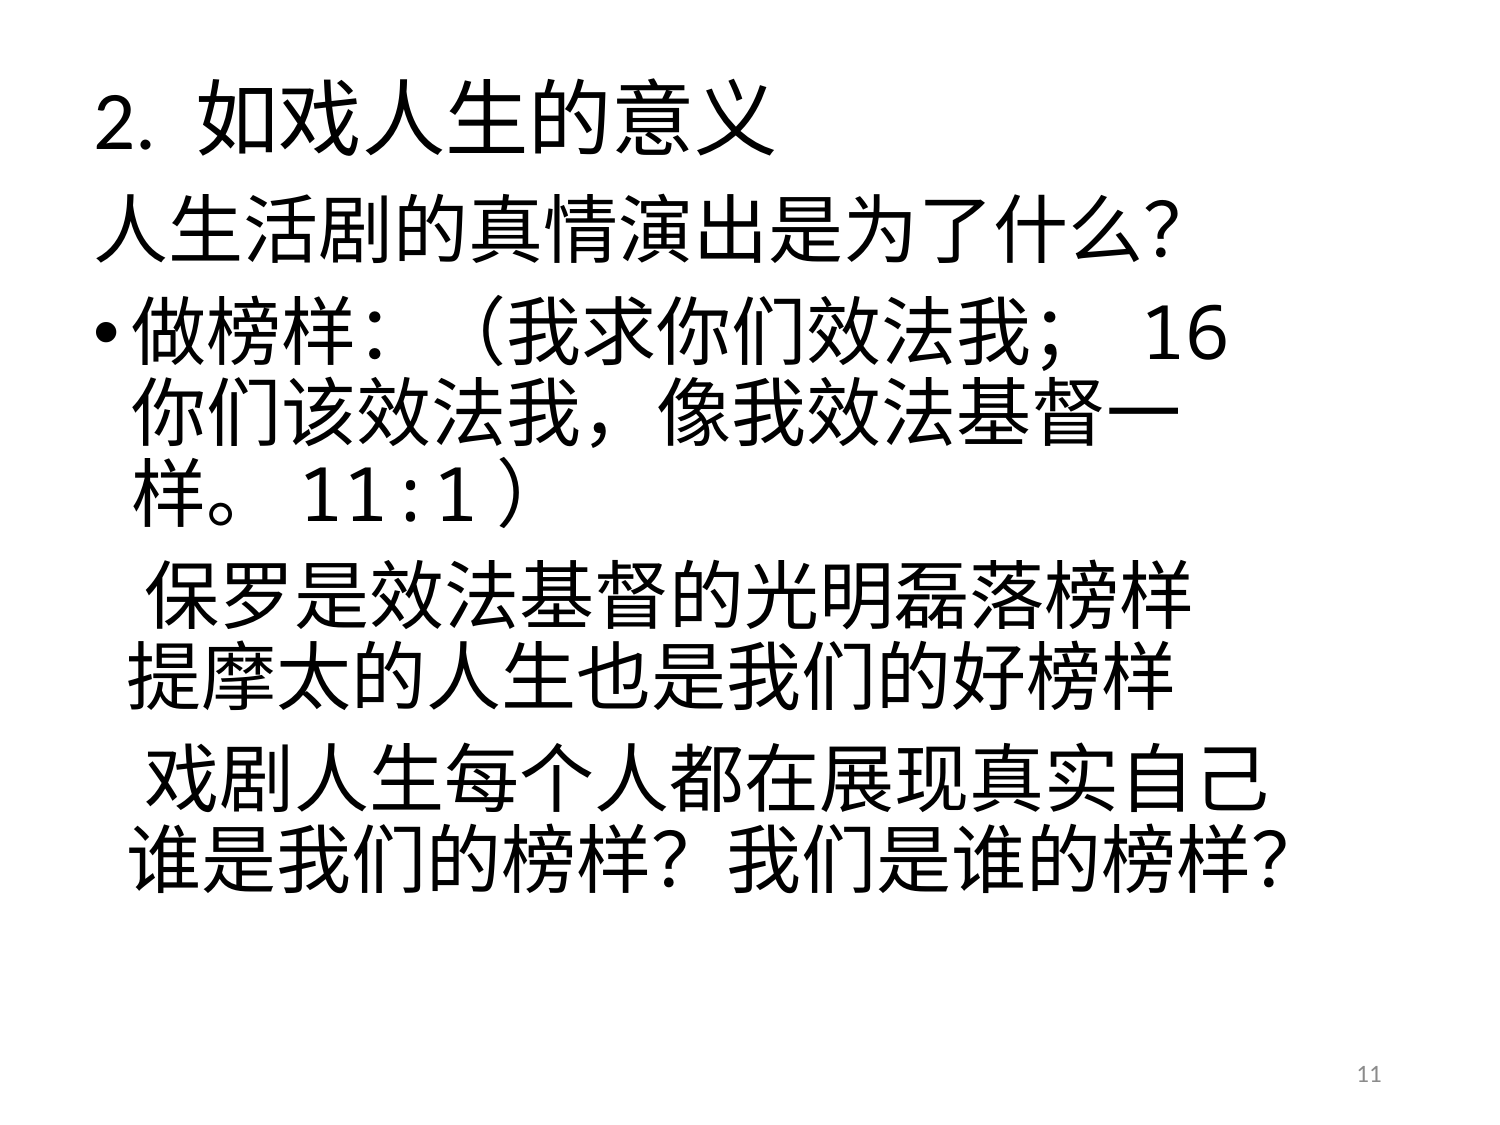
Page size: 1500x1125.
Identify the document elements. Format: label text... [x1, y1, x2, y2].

title 2. 如戏人生的意义 [78, 59, 1427, 185]
slide_number 11 [1059, 1042, 1397, 1103]
list 人生活剧的真情演出是为了什么？ 做榜样：（我求你们效法我； 16 你们该效法我，像我效法基督一样。11:1） 保罗是效法基督的光明磊落榜样 提摩太的人生也是我们的好榜样 戏剧人生每个人都在展现真实自己 谁是我们的榜样？我们是谁的榜样？ [78, 185, 1427, 1014]
